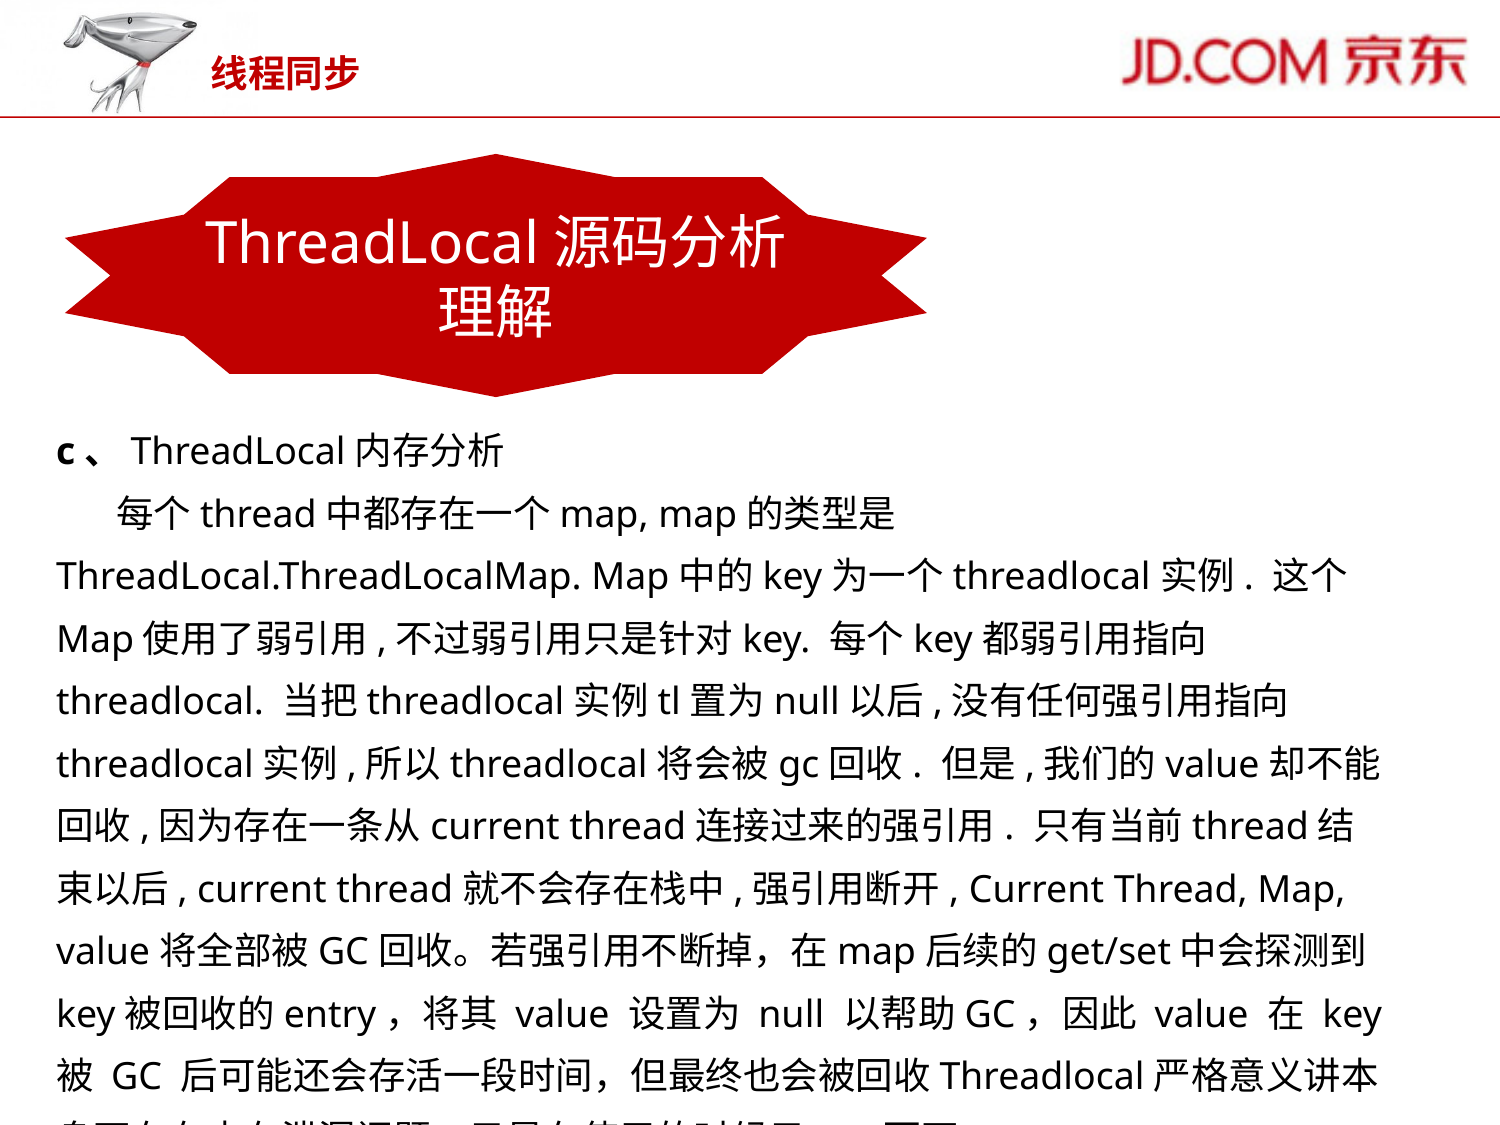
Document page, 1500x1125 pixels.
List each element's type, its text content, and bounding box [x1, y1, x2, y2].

picture [1106, 30, 1500, 94]
text_box 线程同步 [261, 42, 376, 103]
text_box c、ThreadLocal内存分析 每个thread中都存在一个map, map的类型是ThreadLocal.ThreadLocalMap. Map中的key为一个threadlocal实例. 这个Map使用了弱引用,不过弱引用只是针对key. 每个key都弱引用指向threadlocal. 当把threadlocal实例tl置为null以后,没有任何强引用指向threadlocal实例,所以threadlocal将会被gc回收. 但是,我们的value却不能回收,因为存在一条从current thread连接过来的强引用. 只有当前thread结束以后, current thread就不会存在栈中,强引用断开, Current Thread, Map, value将全部被GC回收。若强引用不断掉，在map后续的get/set中会探测到key被回收的entry，将其 value 设置为 null 以帮助GC，因此 value 在 key 被 GC 后可能还会存活一段时间，但最终也会被回收Threadlocal严格意义讲本身不存在内存泄漏问题，只是在使用的时候只put而不remove。 [41, 402, 1400, 1125]
text_box ThreadLocal源码分析理解 [62, 151, 929, 400]
picture [0, 0, 258, 115]
